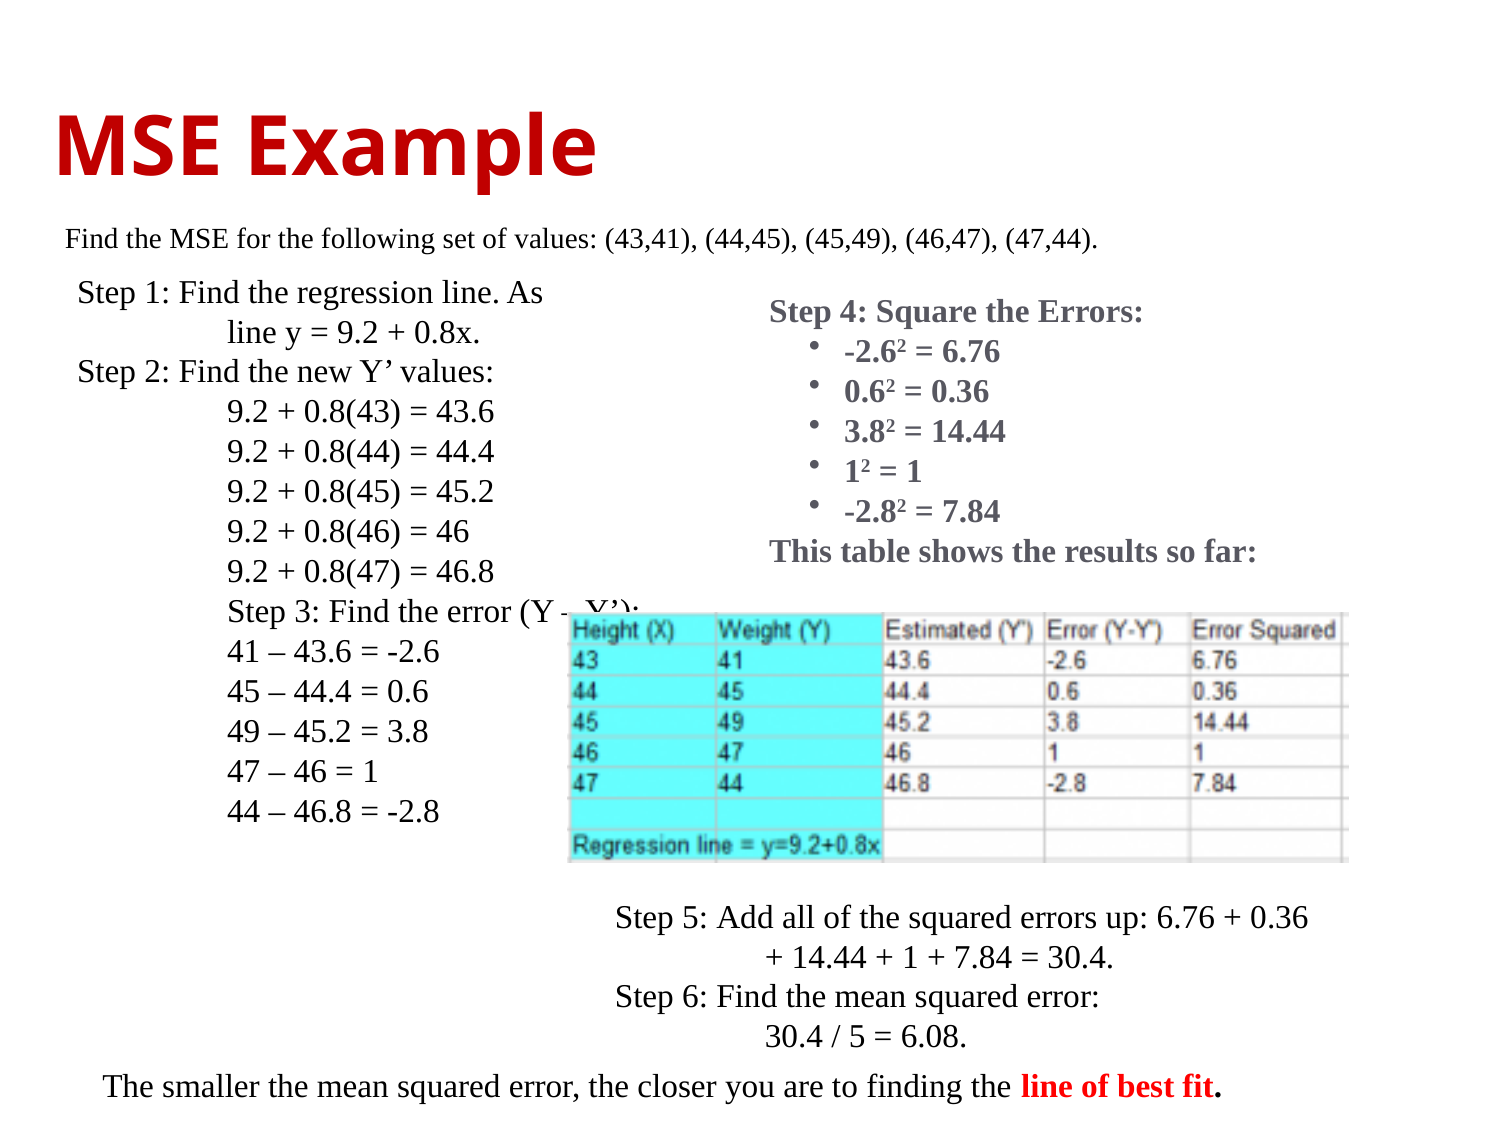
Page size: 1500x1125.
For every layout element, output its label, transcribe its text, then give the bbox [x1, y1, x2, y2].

text_box The smaller the mean squared error, the closer you are to finding the line of best fit. [87, 1056, 1413, 1112]
picture [566, 612, 1349, 863]
text_box Step 1: Find the regression line. As line y = 9.2 + 0.8x. Step 2: Find the new Y’ values: 9.2 + 0.8(43) = 43.6 9.2 + 0.8(44) = 44.4 9.2 + 0.8(45) = 45.2 9.2 + 0.8(46) = 46 9.2 + 0.8(47) = 46.8 Step 3: Find the error (Y – Y’): 41 – 43.6 = -2.6 45 – 44.4 = 0.6 49 – 45.2 = 3.8 47 – 46 = 1 44 – 46.8 = -2.8 [62, 262, 1325, 876]
title MSE Example [37, 49, 1500, 201]
text_box Find the MSE for the following set of values: (43,41), (44,45), (45,49), (46,47), (47,44). [49, 212, 1388, 263]
text_box Step 4: Square the Errors: -2.62 = 6.76 0.62 = 0.36 3.82 = 14.44 12 = 1 -2.82 = 7.84 This table shows the results so far: [691, 289, 1259, 608]
text_box Step 5: Add all of the squared errors up: 6.76 + 0.36 + 14.44 + 1 + 7.84 = 30.4. Step 6: Find the mean squared error: 30.4 / 5 = 6.08. [599, 887, 1350, 1056]
